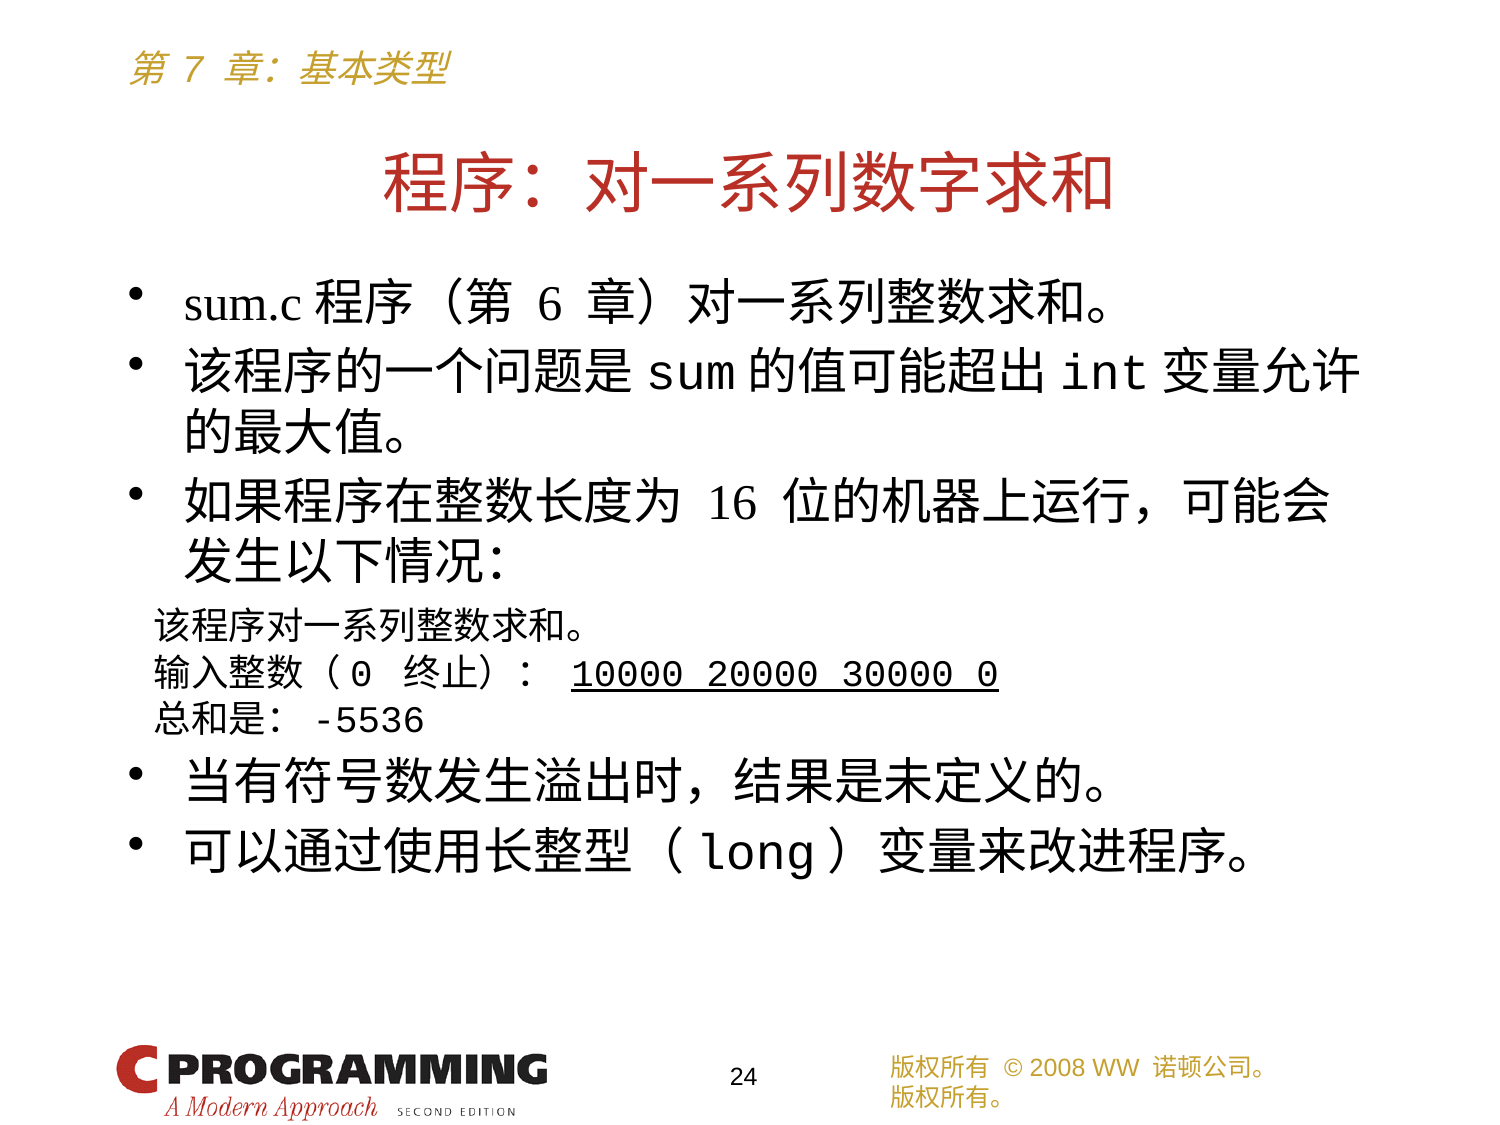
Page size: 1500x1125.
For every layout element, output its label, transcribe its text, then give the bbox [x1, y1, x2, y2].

picture [112, 1041, 550, 1123]
list sum.c程序（第 6 章）对一系列整数求和。 该程序的一个问题是sum的值可能超出int变量允许的最大值。 如果程序在整数长度为 16 位的机器上运行，可能会发生以下情况： 该程序对一系列整数求和。 输入整数（0 终止）： 10000 20000 30000 0 总和是：-5536 当有符号数发生溢出时，结果是未定义的。 可以通过使用长整型（long）变量来改进程序。 [112, 262, 1388, 1038]
slide_number 24 [687, 1049, 801, 1101]
title 程序：对一系列数字求和 [112, 125, 1388, 238]
footer 版权所有 © 2008 WW 诺顿公司。 版权所有。 [874, 1043, 1388, 1119]
